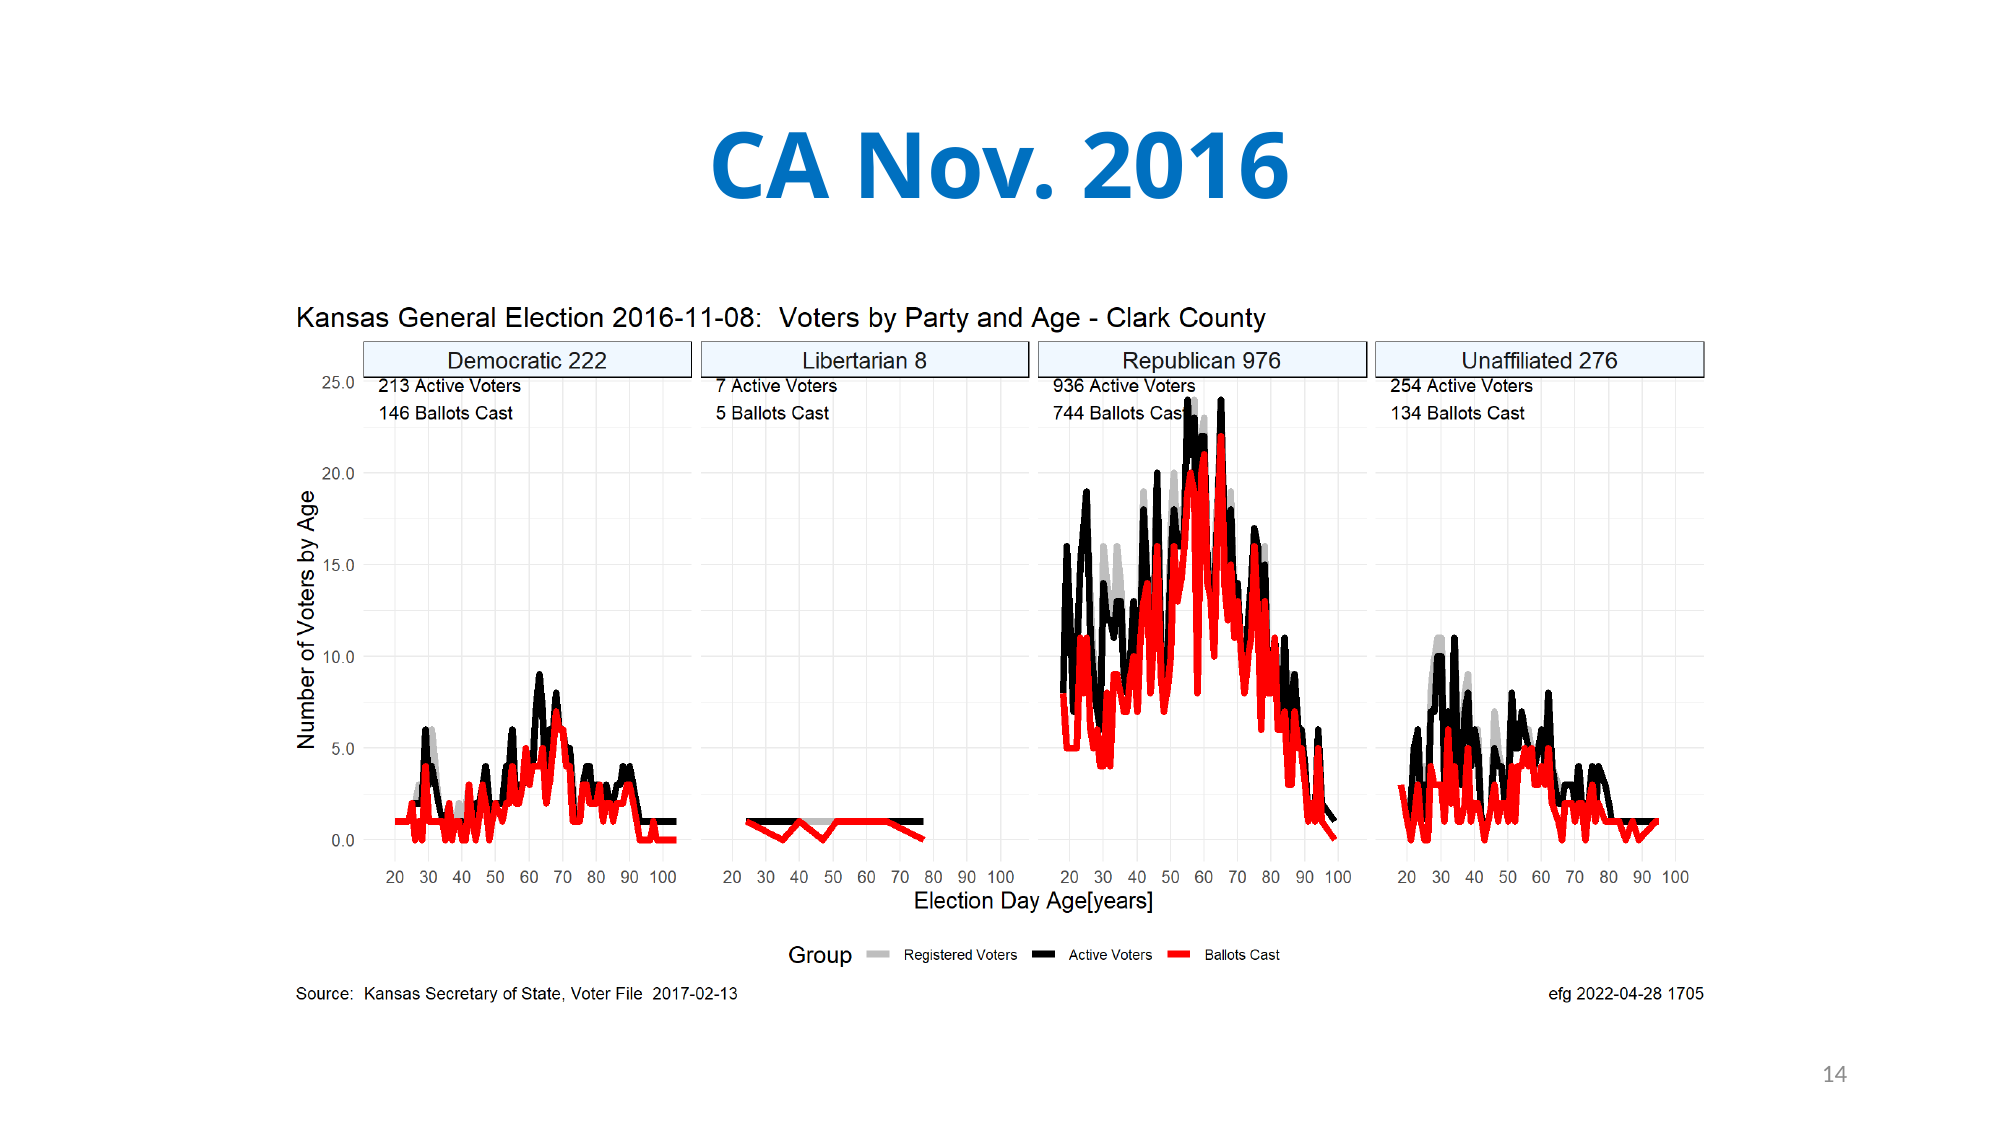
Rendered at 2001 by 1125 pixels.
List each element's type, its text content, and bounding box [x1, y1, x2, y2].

picture [287, 297, 1713, 1011]
slide_number ‹#› [1412, 1042, 1863, 1103]
title CA Nov. 2016 [137, 59, 1863, 278]
